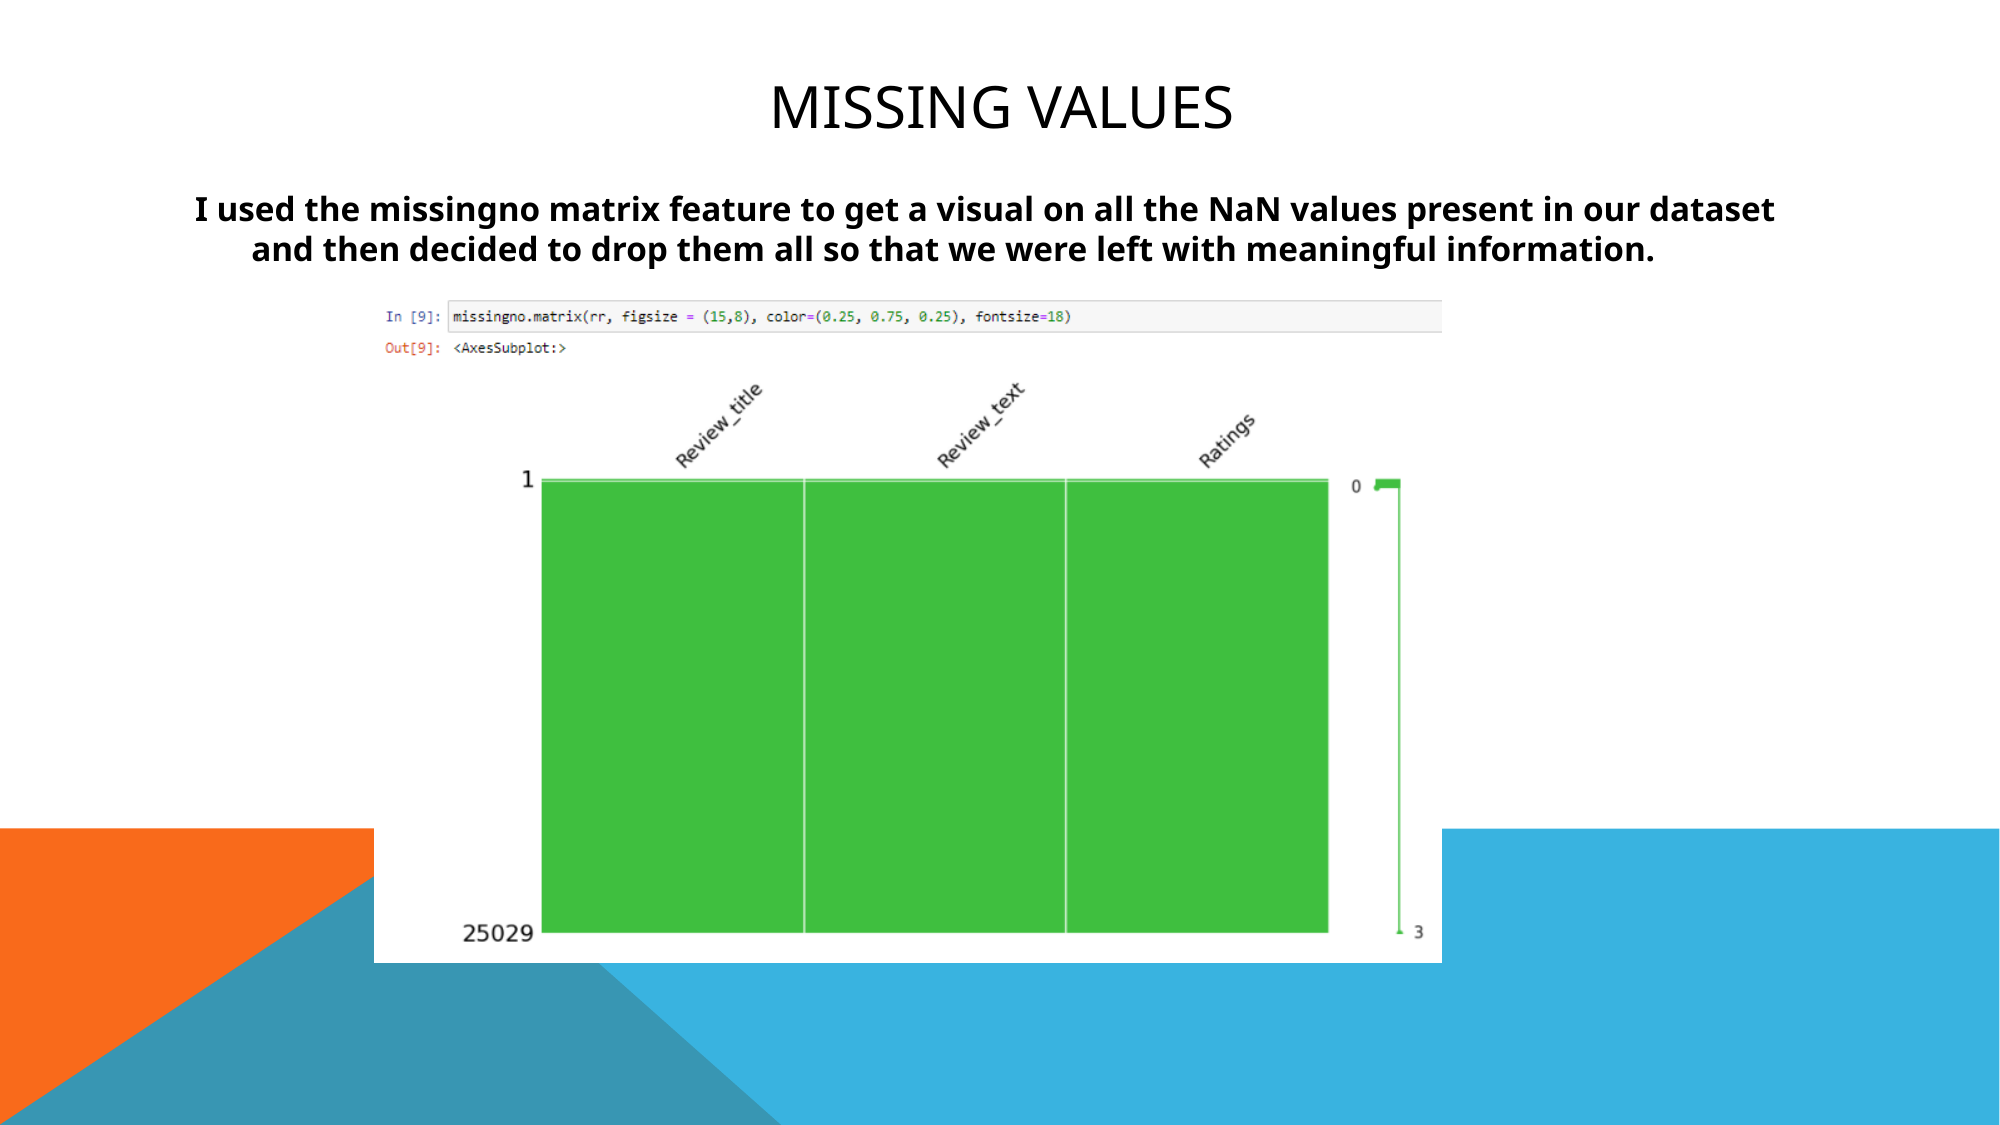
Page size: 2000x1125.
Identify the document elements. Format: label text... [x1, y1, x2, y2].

list I used the missingno matrix feature to get a visual on all the NaN values present in our dataset and then decided to drop them all so that we were left with meaningful information. [179, 180, 1825, 768]
title MISSING VALUES [179, 60, 1825, 150]
picture [374, 299, 1442, 963]
